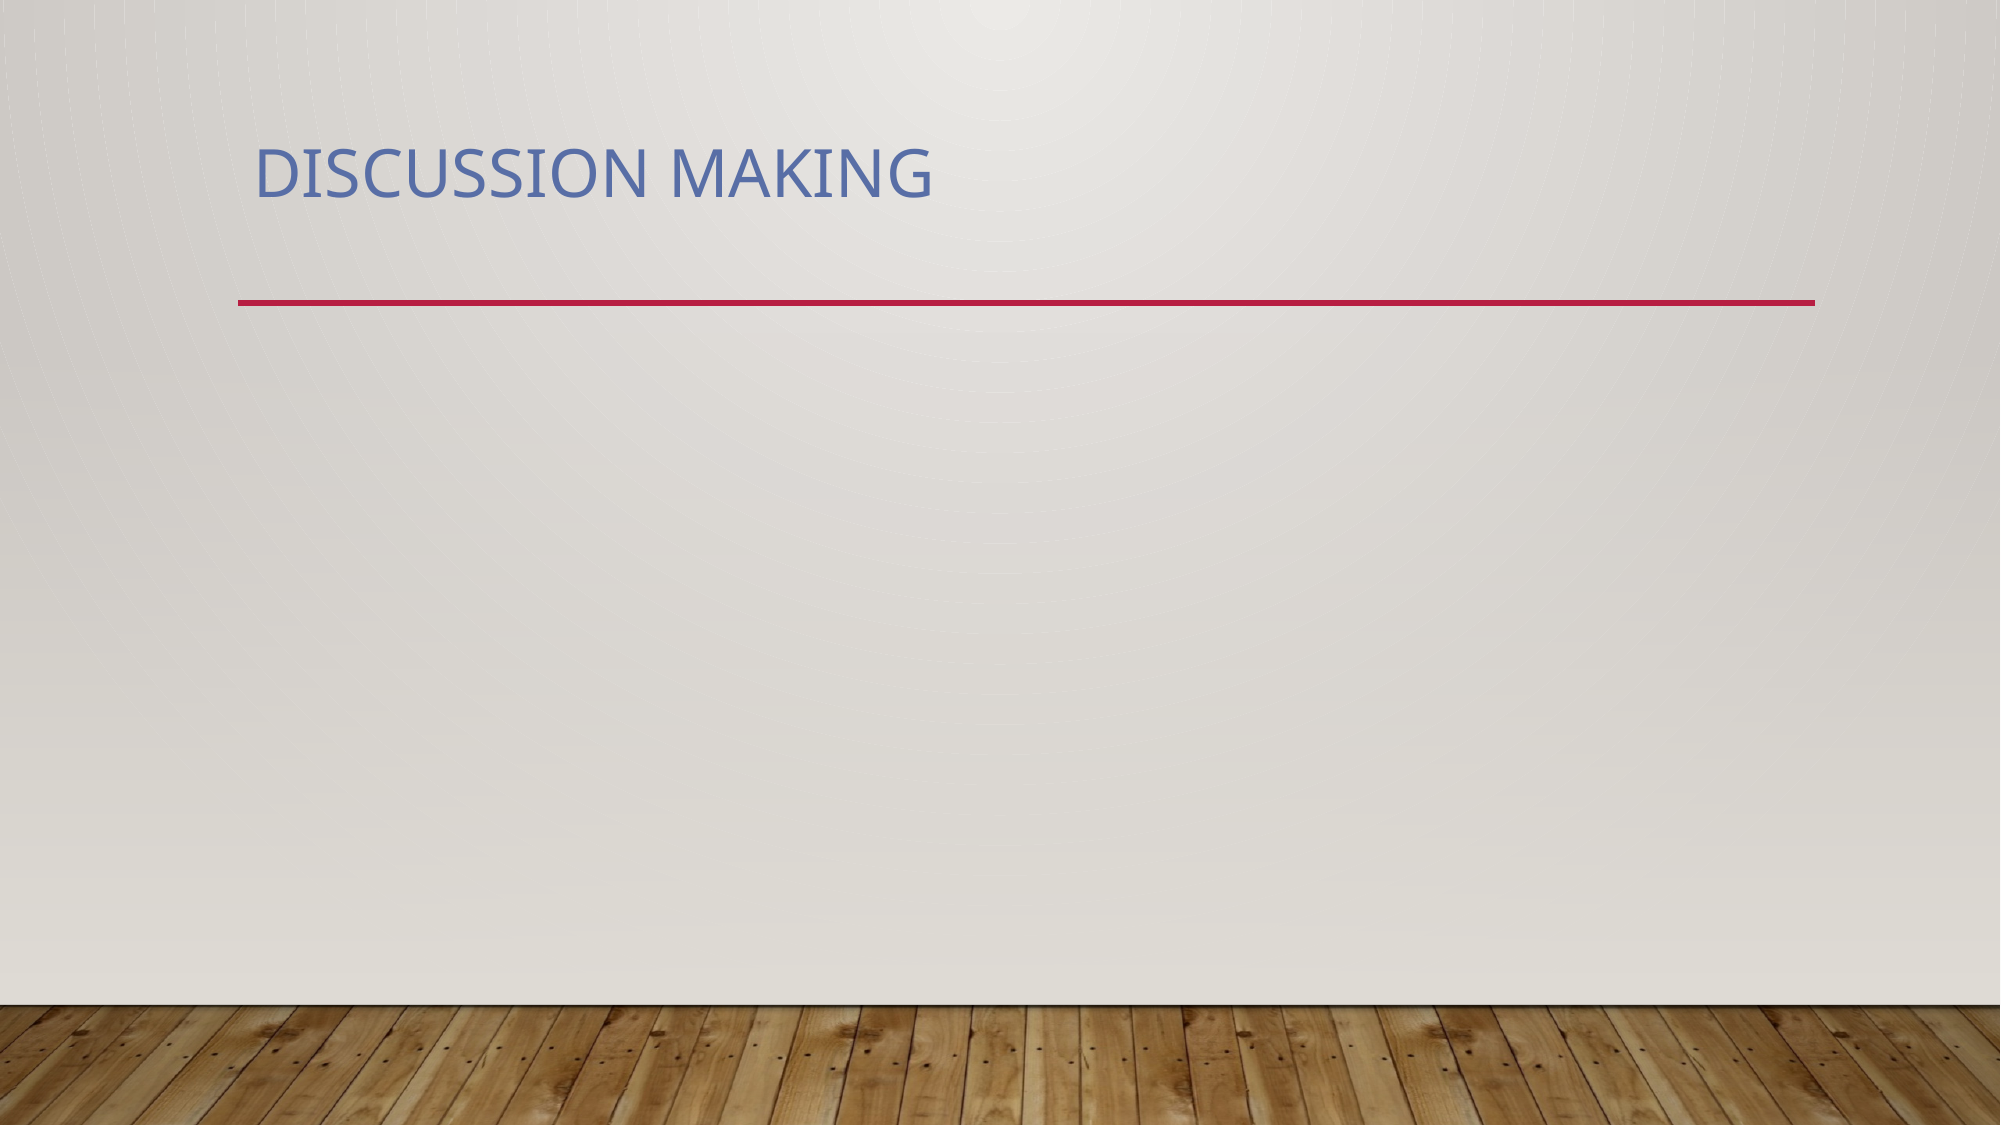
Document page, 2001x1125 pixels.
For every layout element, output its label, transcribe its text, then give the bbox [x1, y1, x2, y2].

picture [0, 1005, 2000, 1125]
title DISCUSSION MAKING [238, 131, 1814, 305]
